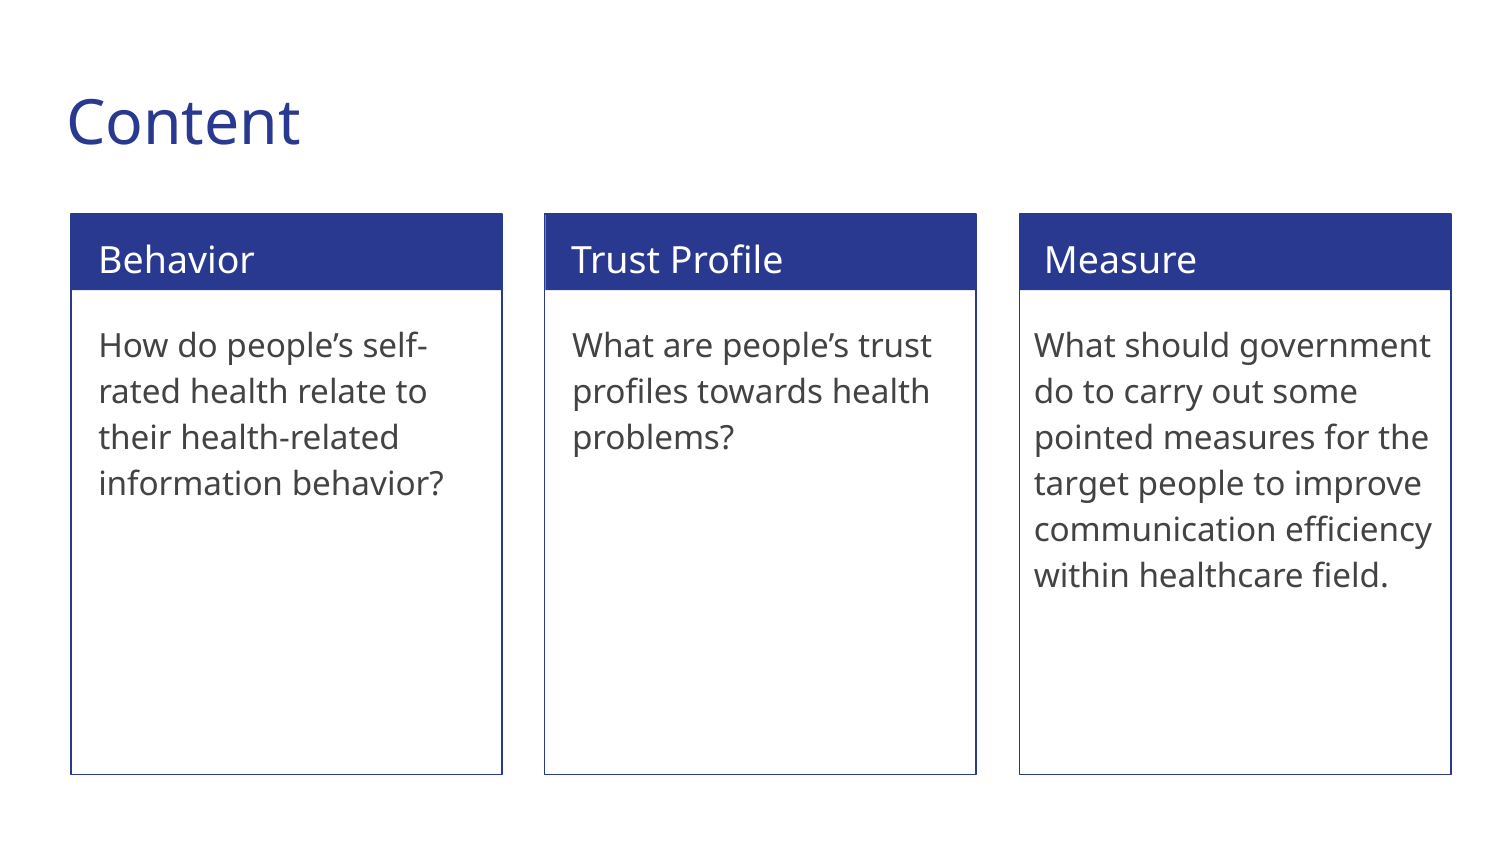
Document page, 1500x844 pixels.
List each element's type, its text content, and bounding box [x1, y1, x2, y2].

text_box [544, 213, 977, 775]
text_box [1018, 213, 1452, 775]
title Content [51, 67, 1449, 167]
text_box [70, 213, 503, 775]
